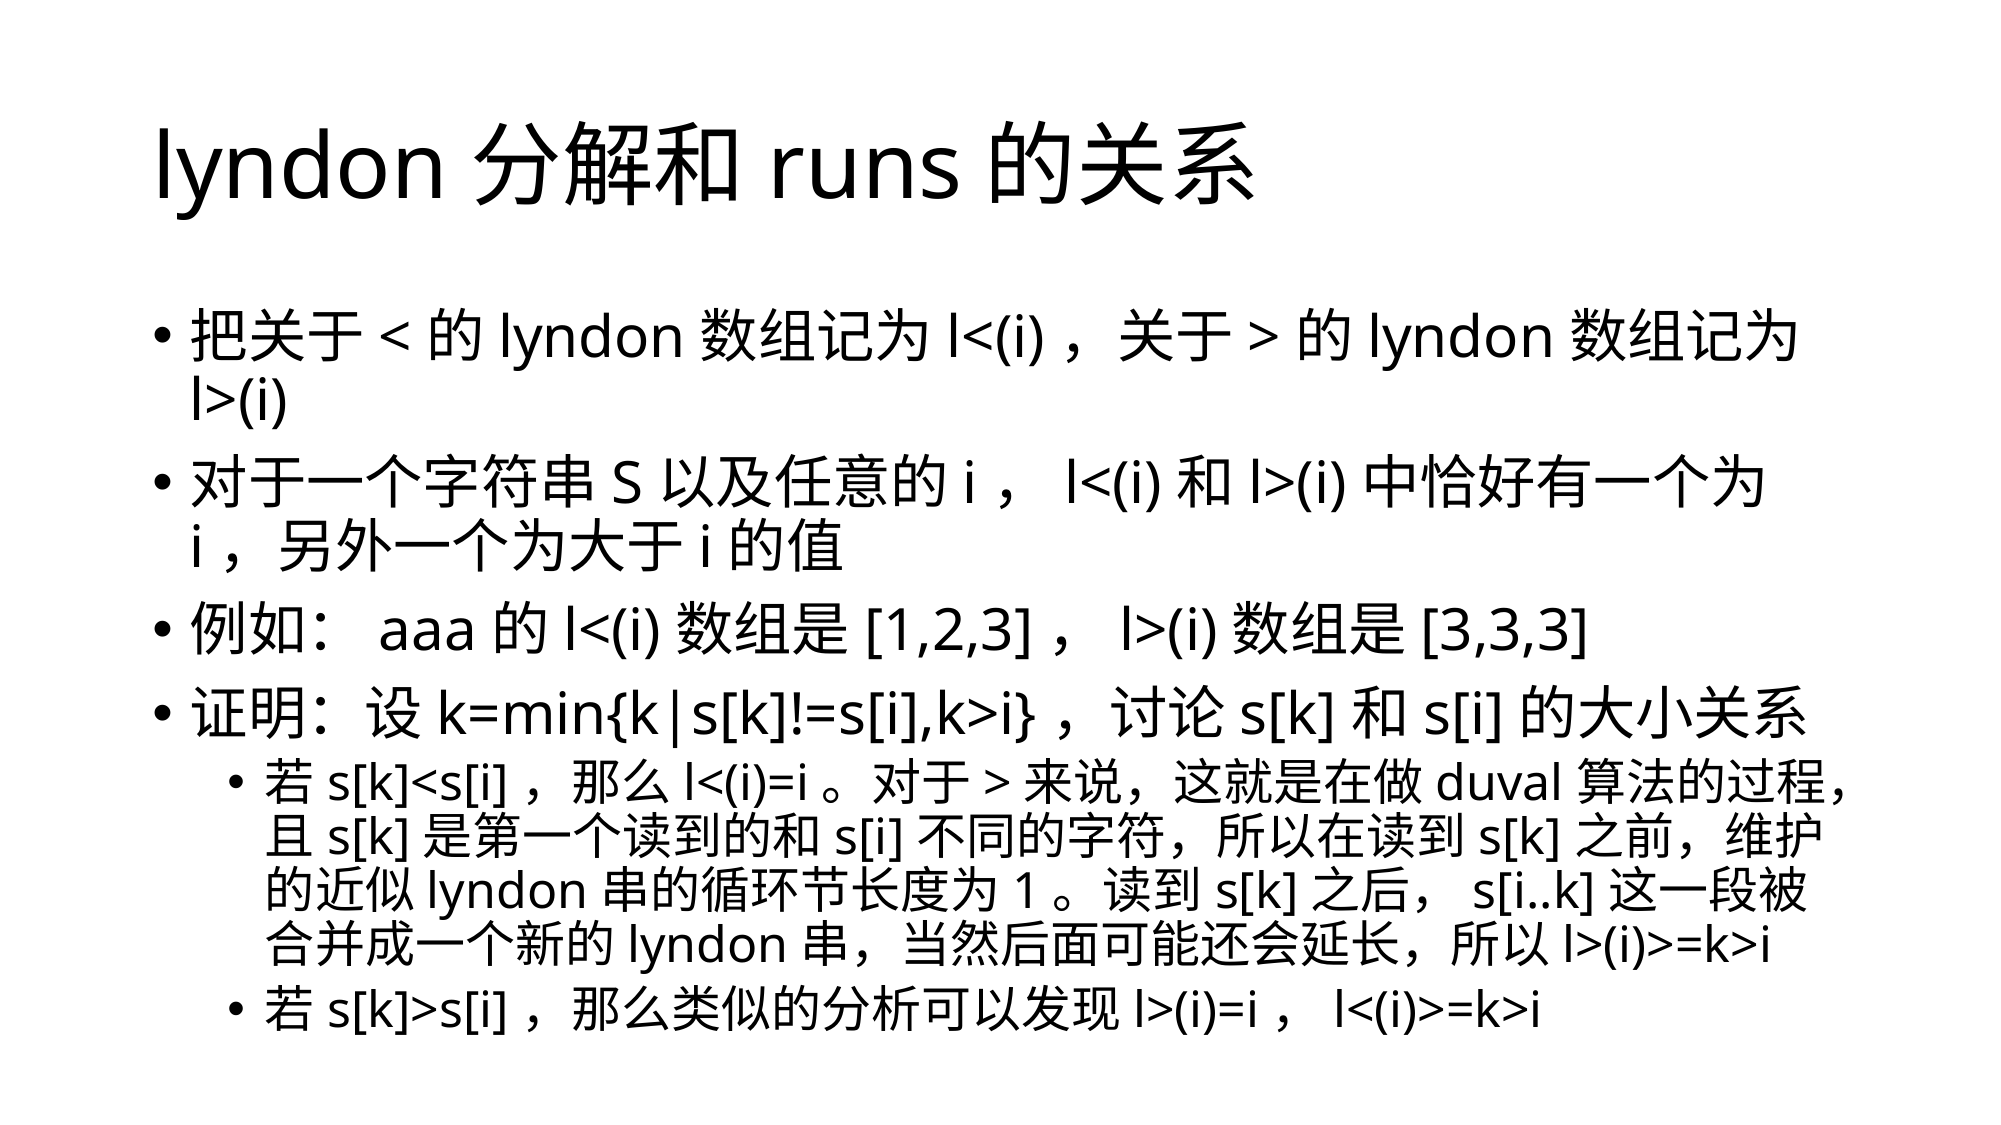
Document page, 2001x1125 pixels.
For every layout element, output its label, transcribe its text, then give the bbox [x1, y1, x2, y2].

title lyndon分解和runs的关系 [137, 59, 1863, 278]
list 把关于<的lyndon数组记为l<(i)，关于>的lyndon数组记为l>(i) 对于一个字符串S以及任意的i，l<(i)和l>(i)中恰好有一个为i，另外一个为大于i的值 例如：aaa的l<(i)数组是[1,2,3]，l>(i)数组是[3,3,3] 证明：设k=min{k|s[k]!=s[i],k>i}，讨论s[k]和s[i]的大小关系 若s[k]<s[i]，那么l<(i)=i。对于>来说，这就是在做duval算法的过程，且s[k]是第一个读到的和s[i]不同的字符，所以在读到s[k]之前，维护的近似lyndon串的循环节长度为1。读到s[k]之后，s[i..k]这一段被合并成一个新的lyndon串，当然后面可能还会延长，所以l>(i)>=k>i 若s[k]>s[i]，那么类似的分析可以发现l>(i)=i，l<(i)>=k>i [137, 299, 1863, 1014]
